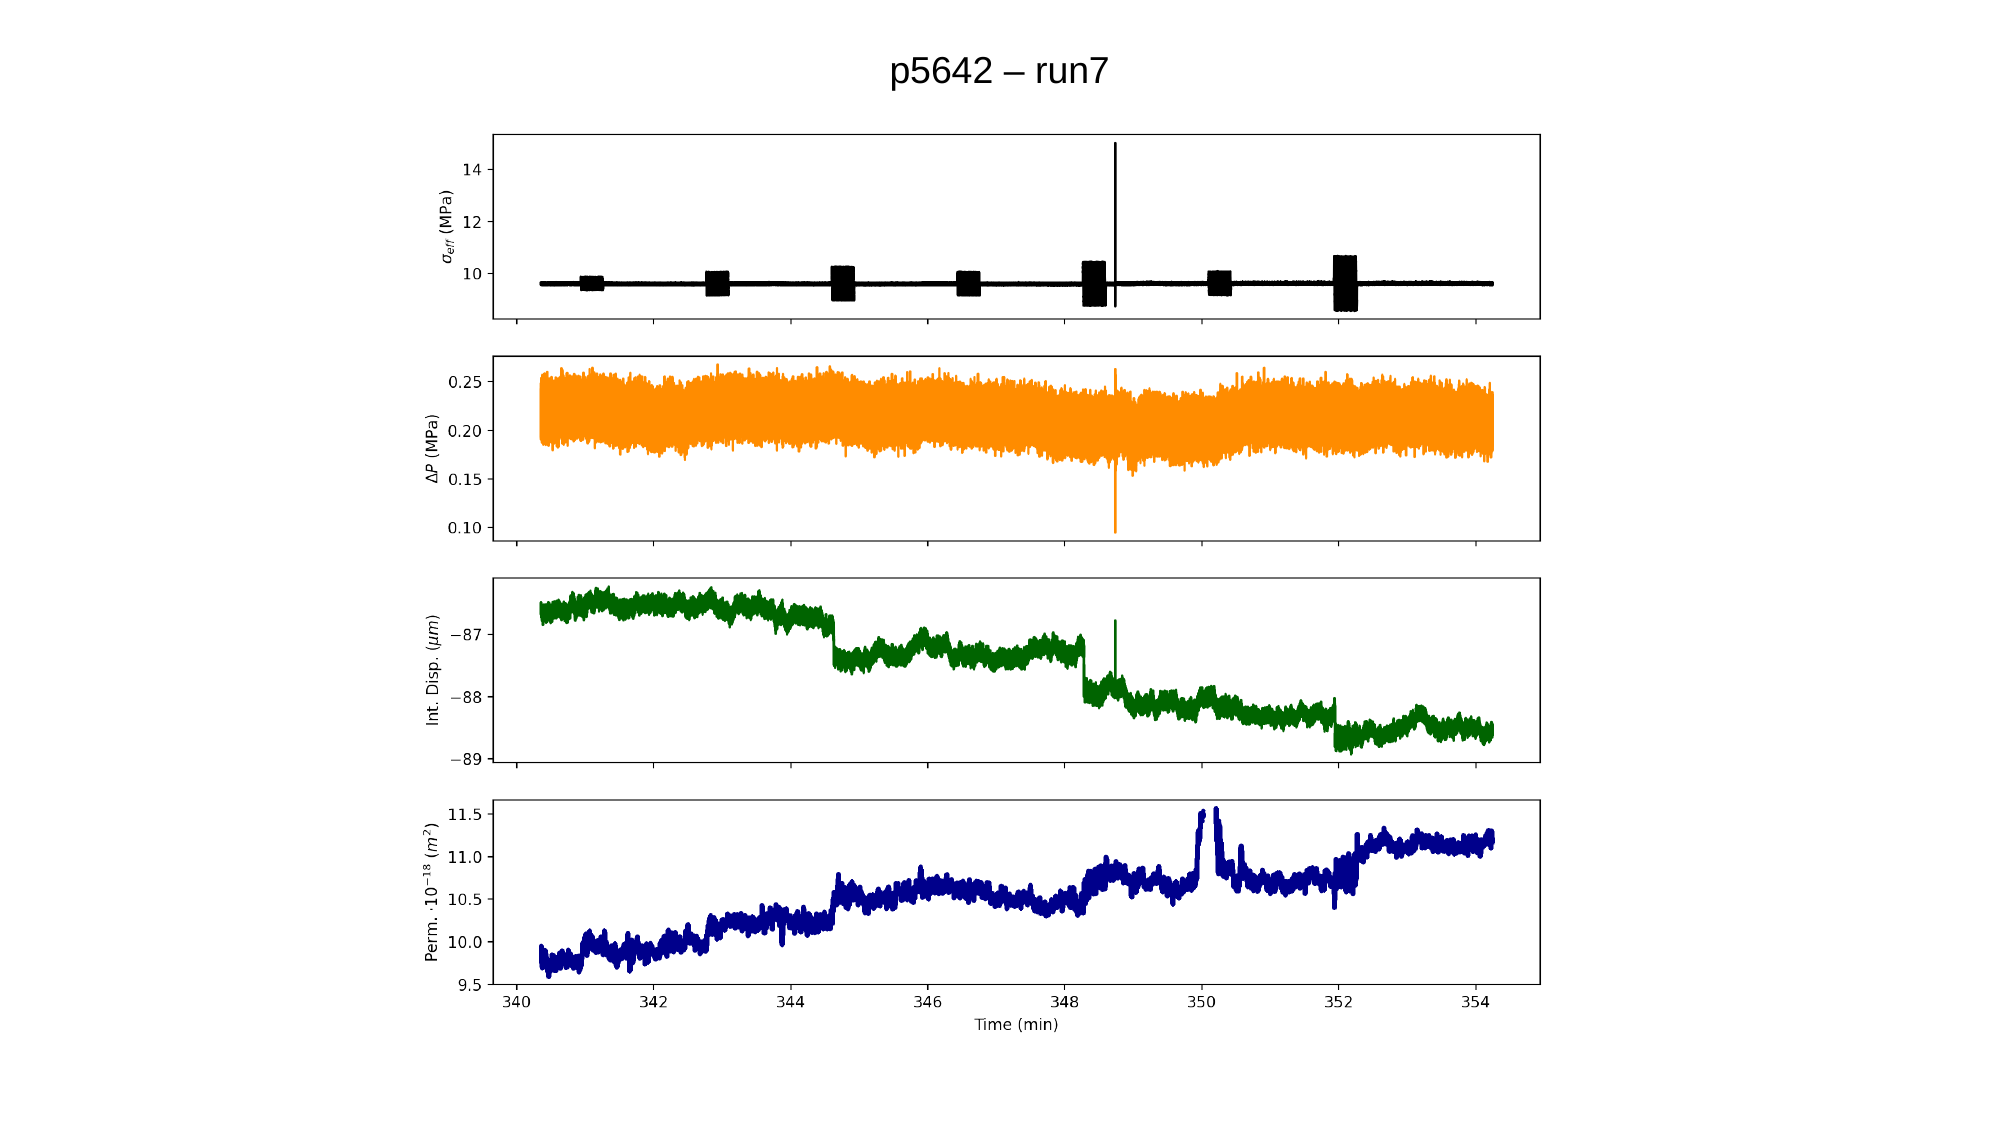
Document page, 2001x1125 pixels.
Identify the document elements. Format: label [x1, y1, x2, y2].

picture [324, 0, 1675, 1125]
